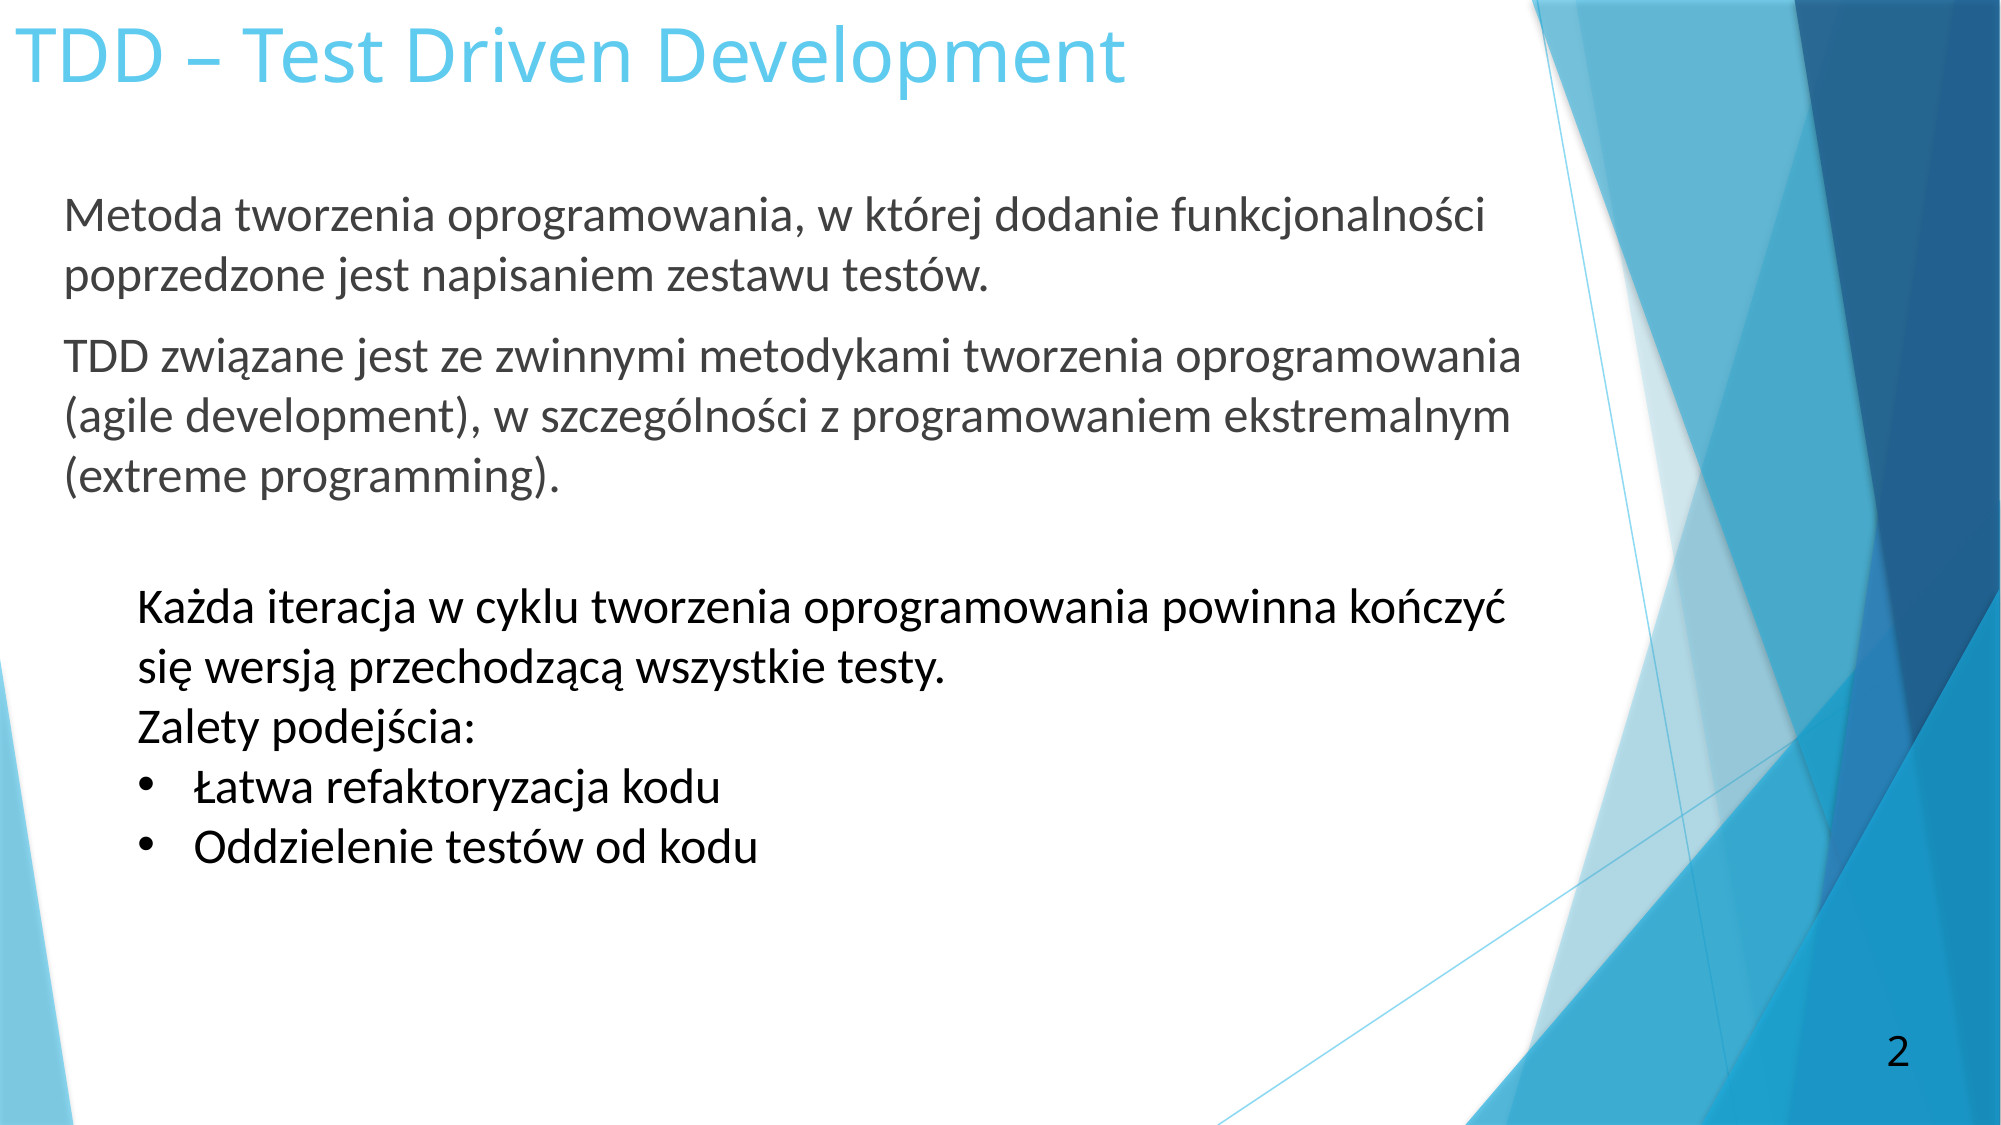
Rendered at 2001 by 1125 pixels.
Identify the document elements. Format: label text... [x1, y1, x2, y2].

list Metoda tworzenia oprogramowania, w której dodanie funkcjonalności poprzedzone jest napisaniem zestawu testów. TDD związane jest ze zwinnymi metodykami tworzenia oprogramowania (agile development), w szczególności z programowaniem ekstremalnym (extreme programming). [48, 173, 1545, 543]
slide_number 2 [1813, 1023, 1926, 1084]
text_box Każda iteracja w cyklu tworzenia oprogramowania powinna kończyć się wersją przechodzącą wszystkie testy. Zalety podejścia: Łatwa refaktoryzacja kodu Oddzielenie testów od kodu [122, 566, 1582, 881]
title TDD – Test Driven Development [0, 0, 1411, 217]
